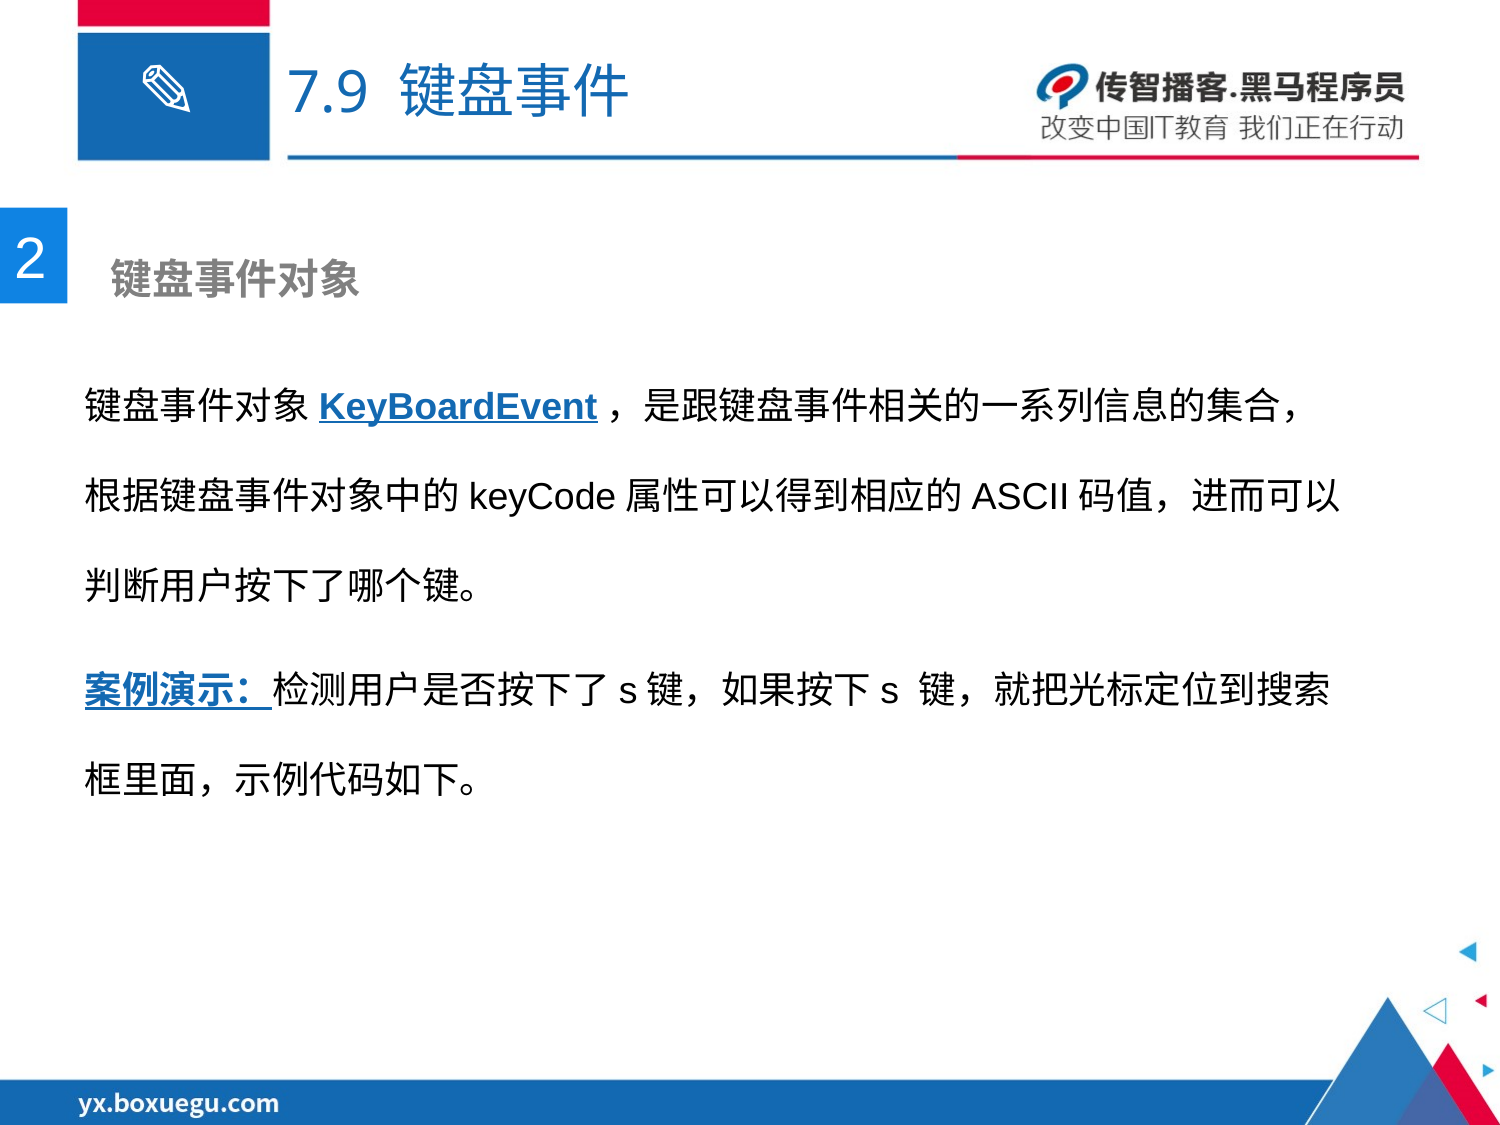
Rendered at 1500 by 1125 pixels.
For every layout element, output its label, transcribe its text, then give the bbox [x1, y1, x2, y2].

title 7.9 键盘事件 [271, 25, 1046, 153]
picture [0, 1, 1500, 1125]
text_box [0, 207, 68, 304]
text_box 键盘事件对象 [70, 245, 842, 310]
text_box 案例演示：检测用户是否按下了s键，如果按下s 键，就把光标定位到搜索框里面，示例代码如下。 [70, 614, 1368, 809]
text_box 键盘事件对象KeyBoardEvent，是跟键盘事件相关的一系列信息的集合，根据键盘事件对象中的keyCode属性可以得到相应的ASCII码值，进而可以判断用户按下了哪个键。 [70, 329, 1368, 614]
